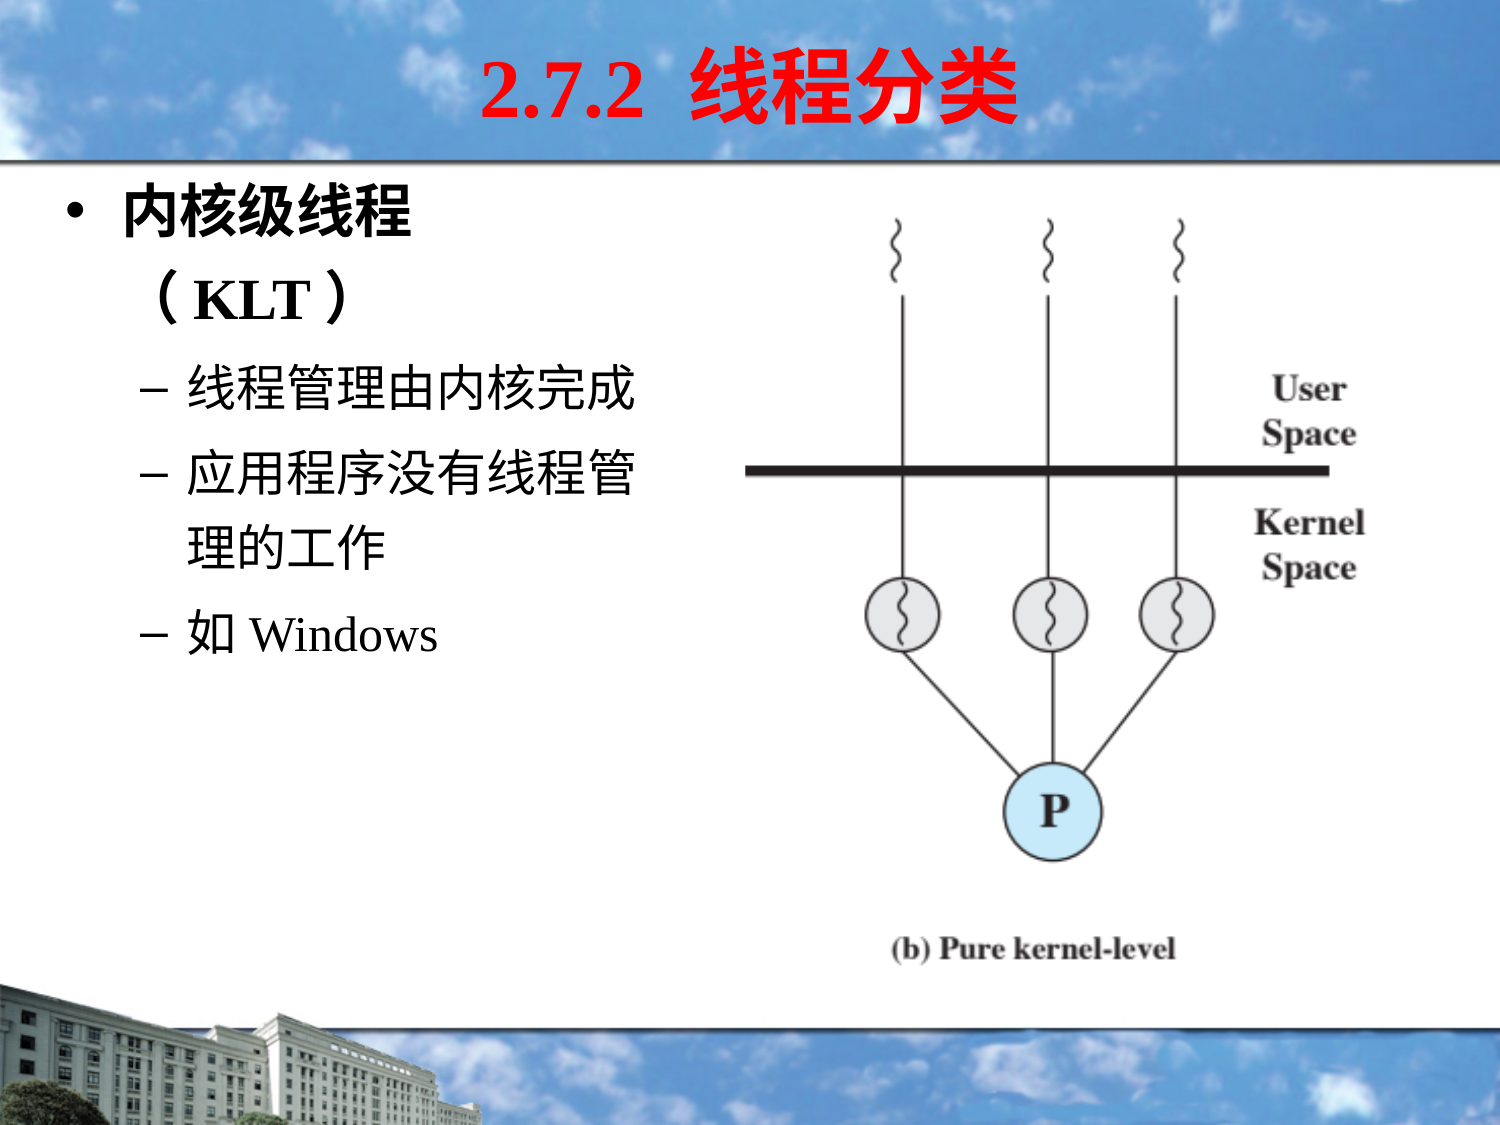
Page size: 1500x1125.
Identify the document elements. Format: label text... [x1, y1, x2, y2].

picture [0, 0, 1500, 1125]
list 内核级线程（KLT） 线程管理由内核完成 应用程序没有线程管理的工作 如Windows [50, 149, 672, 835]
title 2.7.2 线程分类 [75, 7, 1425, 161]
